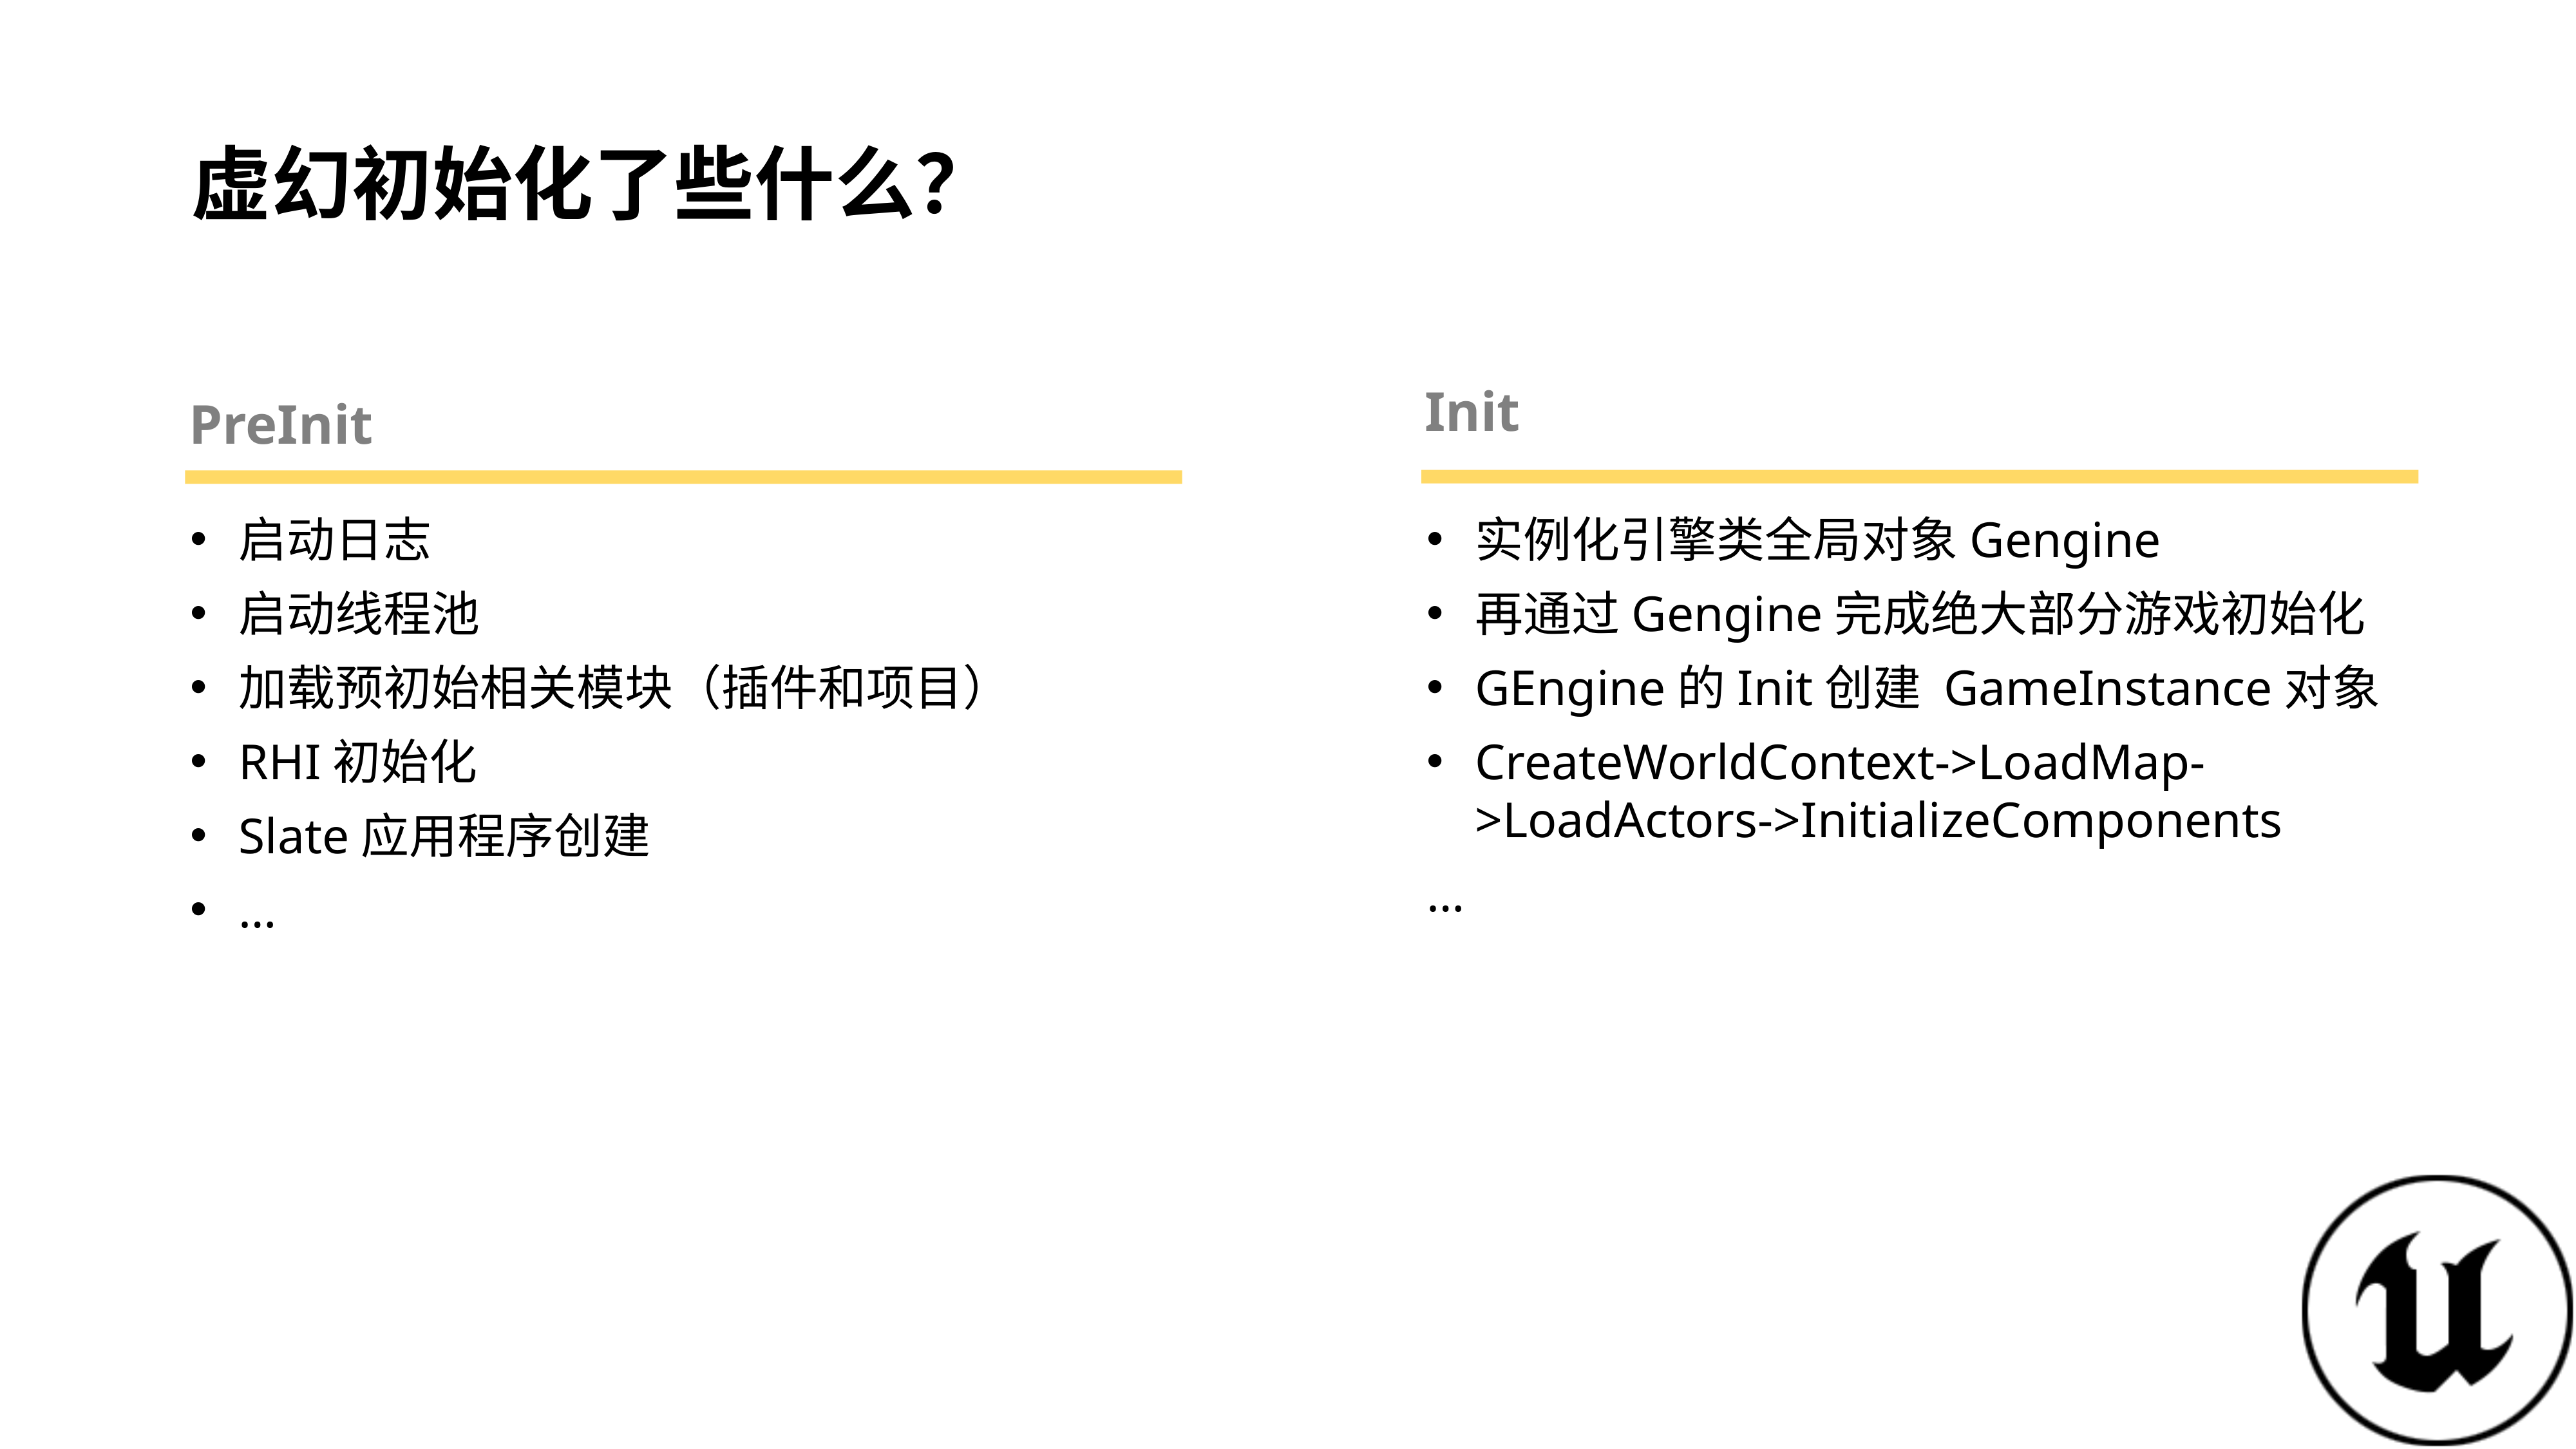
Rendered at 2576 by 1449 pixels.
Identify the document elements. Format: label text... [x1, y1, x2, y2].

picture [2298, 1171, 2576, 1449]
text_box [185, 470, 1182, 484]
text_box Init [1419, 372, 1526, 448]
text_box PreInit [184, 384, 379, 460]
text_box [1421, 469, 2419, 484]
text_box 虚幻初始化了些什么？ [185, 128, 1133, 235]
text_box 启动日志 启动线程池 加载预初始相关模块（插件和项目） RHI初始化 Slate应用程序创建 … [185, 503, 1182, 1004]
text_box 实例化引擎类全局对象Gengine 再通过Gengine完成绝大部分游戏初始化 GEngine的Init创建 GameInstance对象 CreateWorldContext->LoadMap->LoadActors->InitializeComponents … [1421, 503, 2435, 927]
